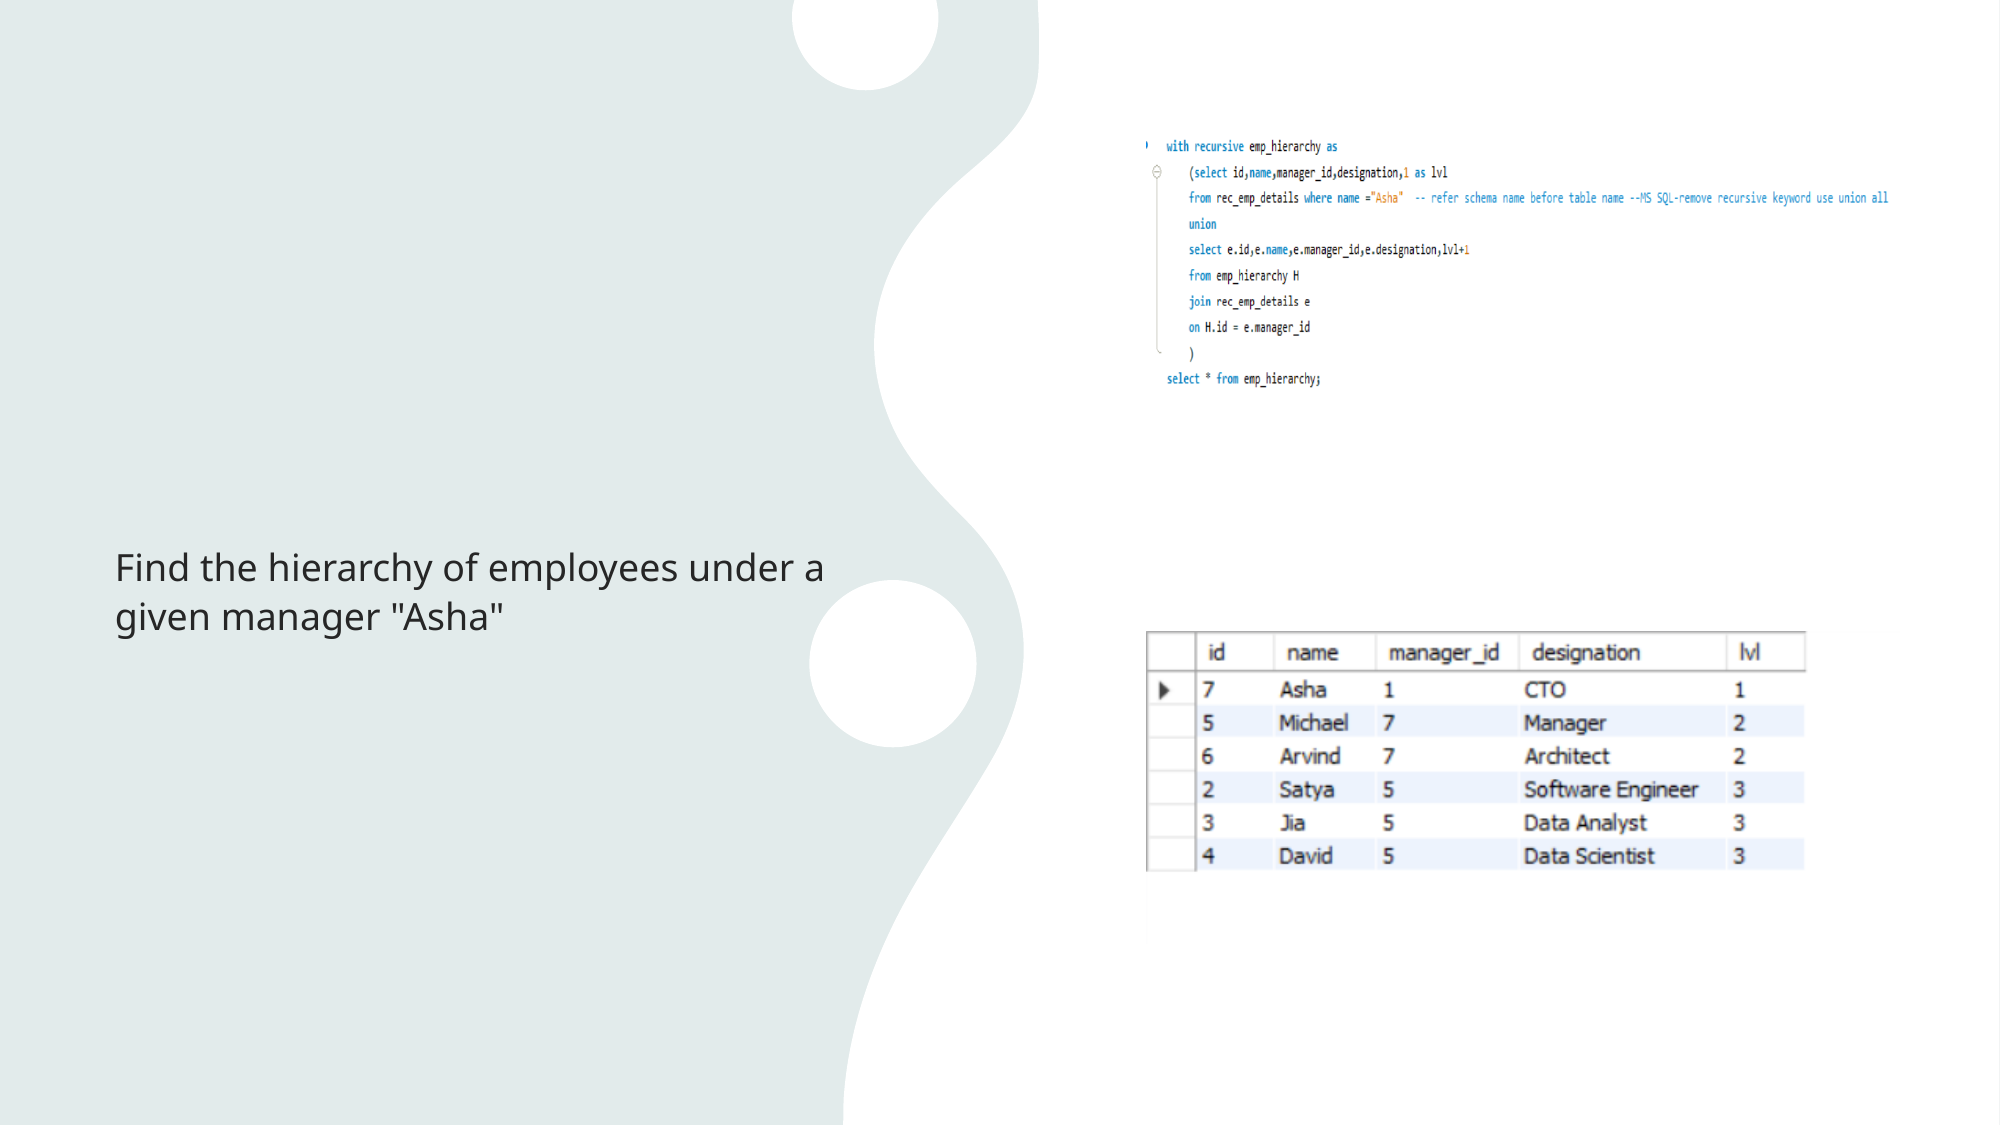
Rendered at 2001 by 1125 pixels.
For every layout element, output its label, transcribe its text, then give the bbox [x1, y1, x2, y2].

text_box [842, 0, 2000, 1125]
picture [1146, 129, 1900, 422]
text_box Find the hierarchy of employees under a given manager "Asha" [100, 531, 883, 914]
text_box [0, 0, 1038, 1125]
picture [1146, 631, 1900, 945]
text_box [791, 0, 940, 92]
